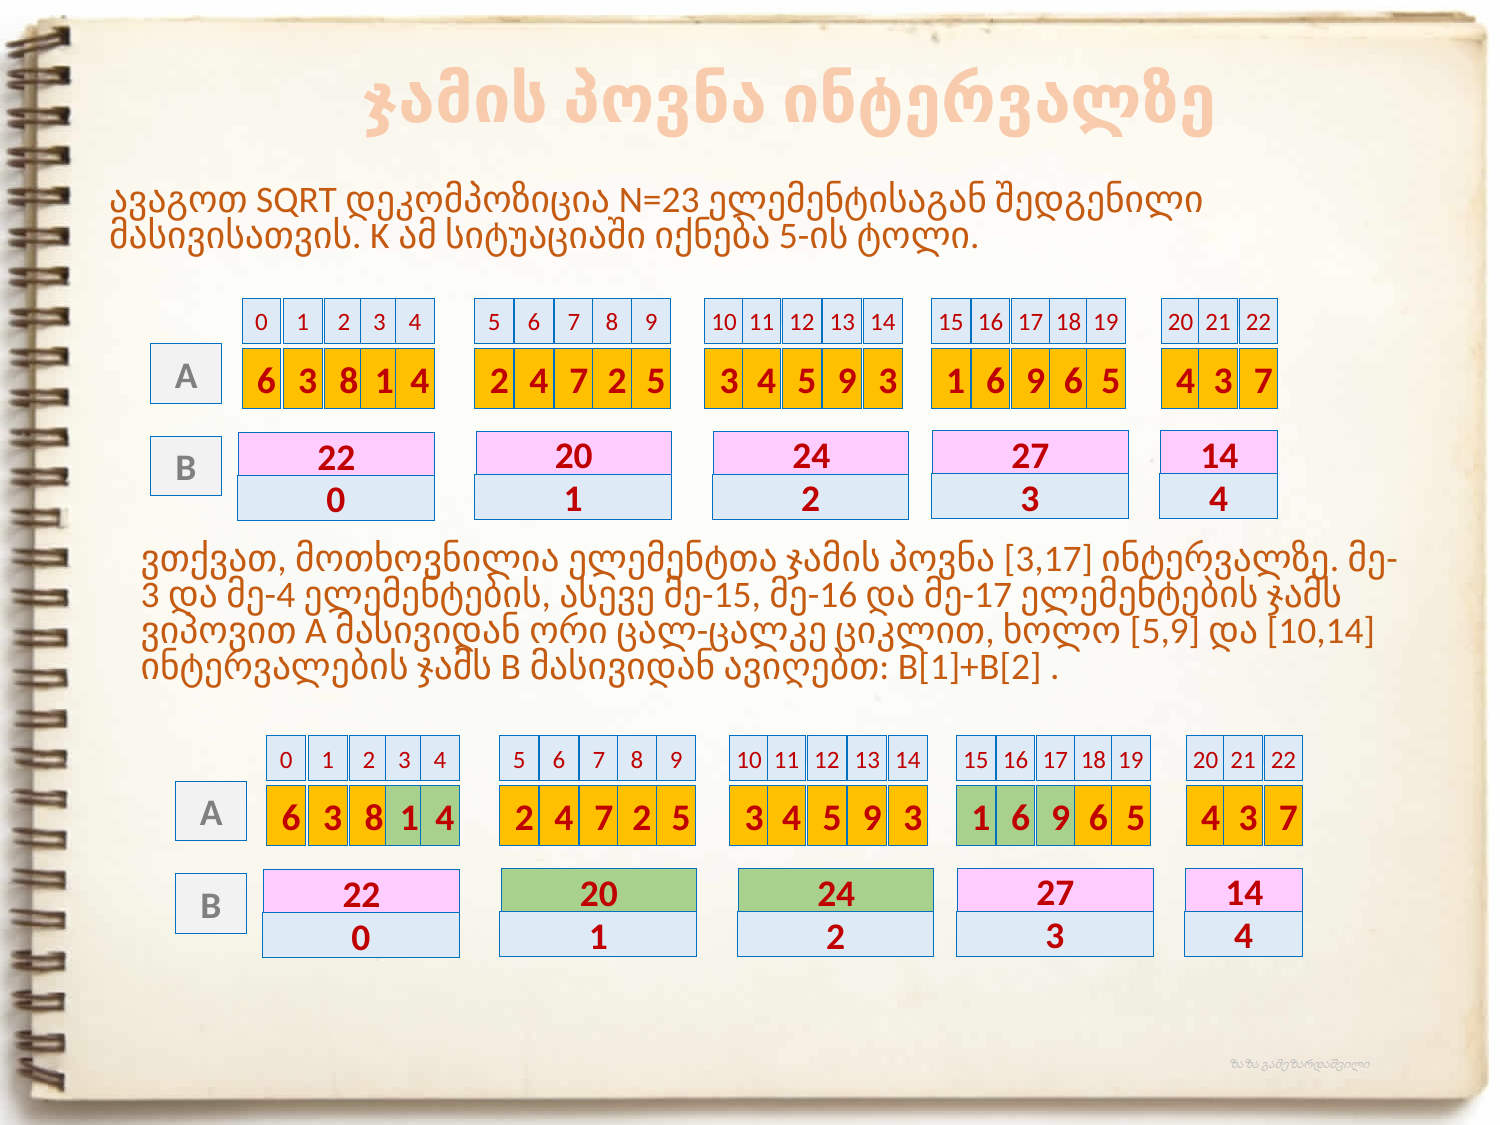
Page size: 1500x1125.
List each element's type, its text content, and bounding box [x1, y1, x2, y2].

text_box 0 [237, 475, 435, 521]
text_box 15 [956, 735, 996, 781]
text_box B [150, 436, 222, 496]
text_box 1 [283, 298, 323, 344]
text_box A [175, 781, 247, 841]
text_box 8 [324, 348, 360, 409]
text_box 6 [266, 785, 306, 846]
text_box 5 [474, 298, 514, 344]
text_box 3 [360, 298, 395, 344]
text_box 7 [579, 785, 617, 846]
text_box 3 [956, 911, 1154, 957]
text_box 7 [1239, 348, 1278, 409]
text_box 3 [385, 735, 420, 781]
text_box 19 [1086, 298, 1126, 344]
text_box 6 [1049, 348, 1086, 409]
text_box 7 [554, 348, 592, 409]
text_box 6 [996, 785, 1035, 846]
text_box 6 [539, 735, 579, 781]
text_box 4 [1186, 785, 1223, 846]
text_box 2 [592, 348, 631, 409]
text_box 4 [1161, 348, 1198, 409]
text_box 2 [737, 911, 934, 957]
text_box 6 [971, 348, 1010, 409]
text_box 14 [1185, 868, 1303, 911]
text_box 17 [1011, 298, 1049, 344]
text_box 6 [242, 348, 281, 409]
text_box 17 [1036, 735, 1074, 781]
text_box 10 [729, 735, 767, 781]
text_box 6 [1074, 785, 1111, 846]
text_box 5 [631, 348, 671, 409]
text_box 14 [888, 735, 928, 781]
text_box 16 [971, 298, 1010, 344]
text_box 4 [514, 348, 554, 409]
text_box 2 [474, 348, 514, 409]
text_box 5 [782, 348, 822, 409]
text_box 1 [499, 911, 697, 957]
text_box 3 [308, 785, 348, 846]
text_box ვთქვათ, მოთხოვნილია ელემენტთა ჯამის პოვნა [3,17] ინტერვალზე. მე-3 და მე-4 ელემენტების, ასევე მე-15, მე-16 და მე-17 ელემენტების ჯამს ვიპოვით A მასივიდან ორი ცალ-ცალკე ციკლით, ხოლო [5,9] და [10,14] ინტერვალების ჯამს B მასივიდან ავიღებთ: B[1]+B[2] . [125, 535, 1418, 696]
text_box 4 [539, 785, 579, 846]
text_box 4 [767, 785, 806, 846]
text_box 20 [1161, 298, 1198, 344]
text_box 20 [476, 431, 672, 474]
text_box 13 [822, 298, 862, 344]
text_box 11 [767, 735, 806, 781]
text_box 13 [847, 735, 887, 781]
text_box 2 [499, 785, 539, 846]
text_box 5 [499, 735, 539, 781]
text_box 4 [395, 298, 435, 344]
text_box 9 [656, 735, 696, 781]
text_box 3 [283, 348, 323, 409]
text_box 9 [1036, 785, 1074, 846]
text_box 3 [1223, 785, 1263, 846]
text_box 9 [847, 785, 887, 846]
text_box 1 [474, 474, 672, 520]
text_box 18 [1049, 298, 1086, 344]
text_box ჯამის პოვნა ინტერვალზე [347, 48, 1233, 144]
text_box 14 [1160, 430, 1278, 473]
text_box 14 [863, 298, 903, 344]
text_box 20 [501, 868, 697, 911]
text_box 2 [712, 474, 909, 520]
text_box 7 [1264, 785, 1303, 846]
text_box 22 [263, 869, 460, 912]
text_box 21 [1198, 298, 1238, 344]
text_box 7 [554, 298, 592, 344]
text_box 7 [579, 735, 617, 781]
text_box 22 [238, 432, 435, 475]
text_box 22 [1239, 298, 1278, 344]
text_box 4 [742, 348, 781, 409]
text_box 1 [956, 785, 996, 846]
text_box 2 [324, 298, 360, 344]
text_box 24 [713, 431, 909, 474]
picture [0, 0, 1500, 1125]
text_box 0 [262, 912, 460, 958]
text_box 5 [1086, 348, 1126, 409]
text_box 20 [1186, 735, 1223, 781]
text_box 24 [738, 868, 934, 911]
text_box 19 [1111, 735, 1151, 781]
text_box 9 [822, 348, 862, 409]
text_box 4 [420, 785, 460, 846]
text_box 12 [782, 298, 822, 344]
text_box 3 [863, 348, 903, 409]
text_box 1 [360, 348, 395, 409]
text_box 9 [1011, 348, 1049, 409]
text_box 15 [931, 298, 971, 344]
text_box 4 [1184, 911, 1303, 957]
text_box 5 [1111, 785, 1151, 846]
text_box 3 [1198, 348, 1238, 409]
text_box 4 [420, 735, 460, 781]
text_box 2 [617, 785, 656, 846]
text_box 2 [349, 735, 385, 781]
text_box 10 [704, 298, 742, 344]
text_box 11 [742, 298, 781, 344]
text_box 22 [1264, 735, 1303, 781]
text_box 5 [807, 785, 847, 846]
text_box 8 [617, 735, 656, 781]
text_box 3 [888, 785, 928, 846]
text_box 27 [932, 430, 1129, 473]
text_box 1 [385, 785, 420, 846]
text_box 16 [996, 735, 1035, 781]
text_box 1 [308, 735, 348, 781]
text_box 18 [1074, 735, 1111, 781]
text_box 21 [1223, 735, 1263, 781]
text_box 9 [631, 298, 671, 344]
text_box 1 [931, 348, 971, 409]
text_box A [150, 343, 222, 404]
text_box B [175, 873, 247, 934]
text_box 8 [592, 298, 631, 344]
text_box 4 [395, 348, 435, 409]
text_box 5 [656, 785, 696, 846]
text_box 3 [931, 473, 1129, 519]
text_box 3 [729, 785, 767, 846]
text_box 27 [957, 868, 1154, 911]
text_box 3 [704, 348, 742, 409]
text_box 4 [1159, 473, 1278, 519]
text_box 12 [807, 735, 847, 781]
text_box ავაგოთ SQRT დეკომპოზიცია N=23 ელემენტისაგან შედგენილი მასივისათვის. K ამ სიტუაციაში იქნება 5-ის ტოლი. [94, 176, 1453, 265]
text_box 8 [349, 785, 385, 846]
text_box 0 [242, 298, 281, 344]
text_box 6 [514, 298, 554, 344]
text_box 0 [266, 735, 306, 781]
